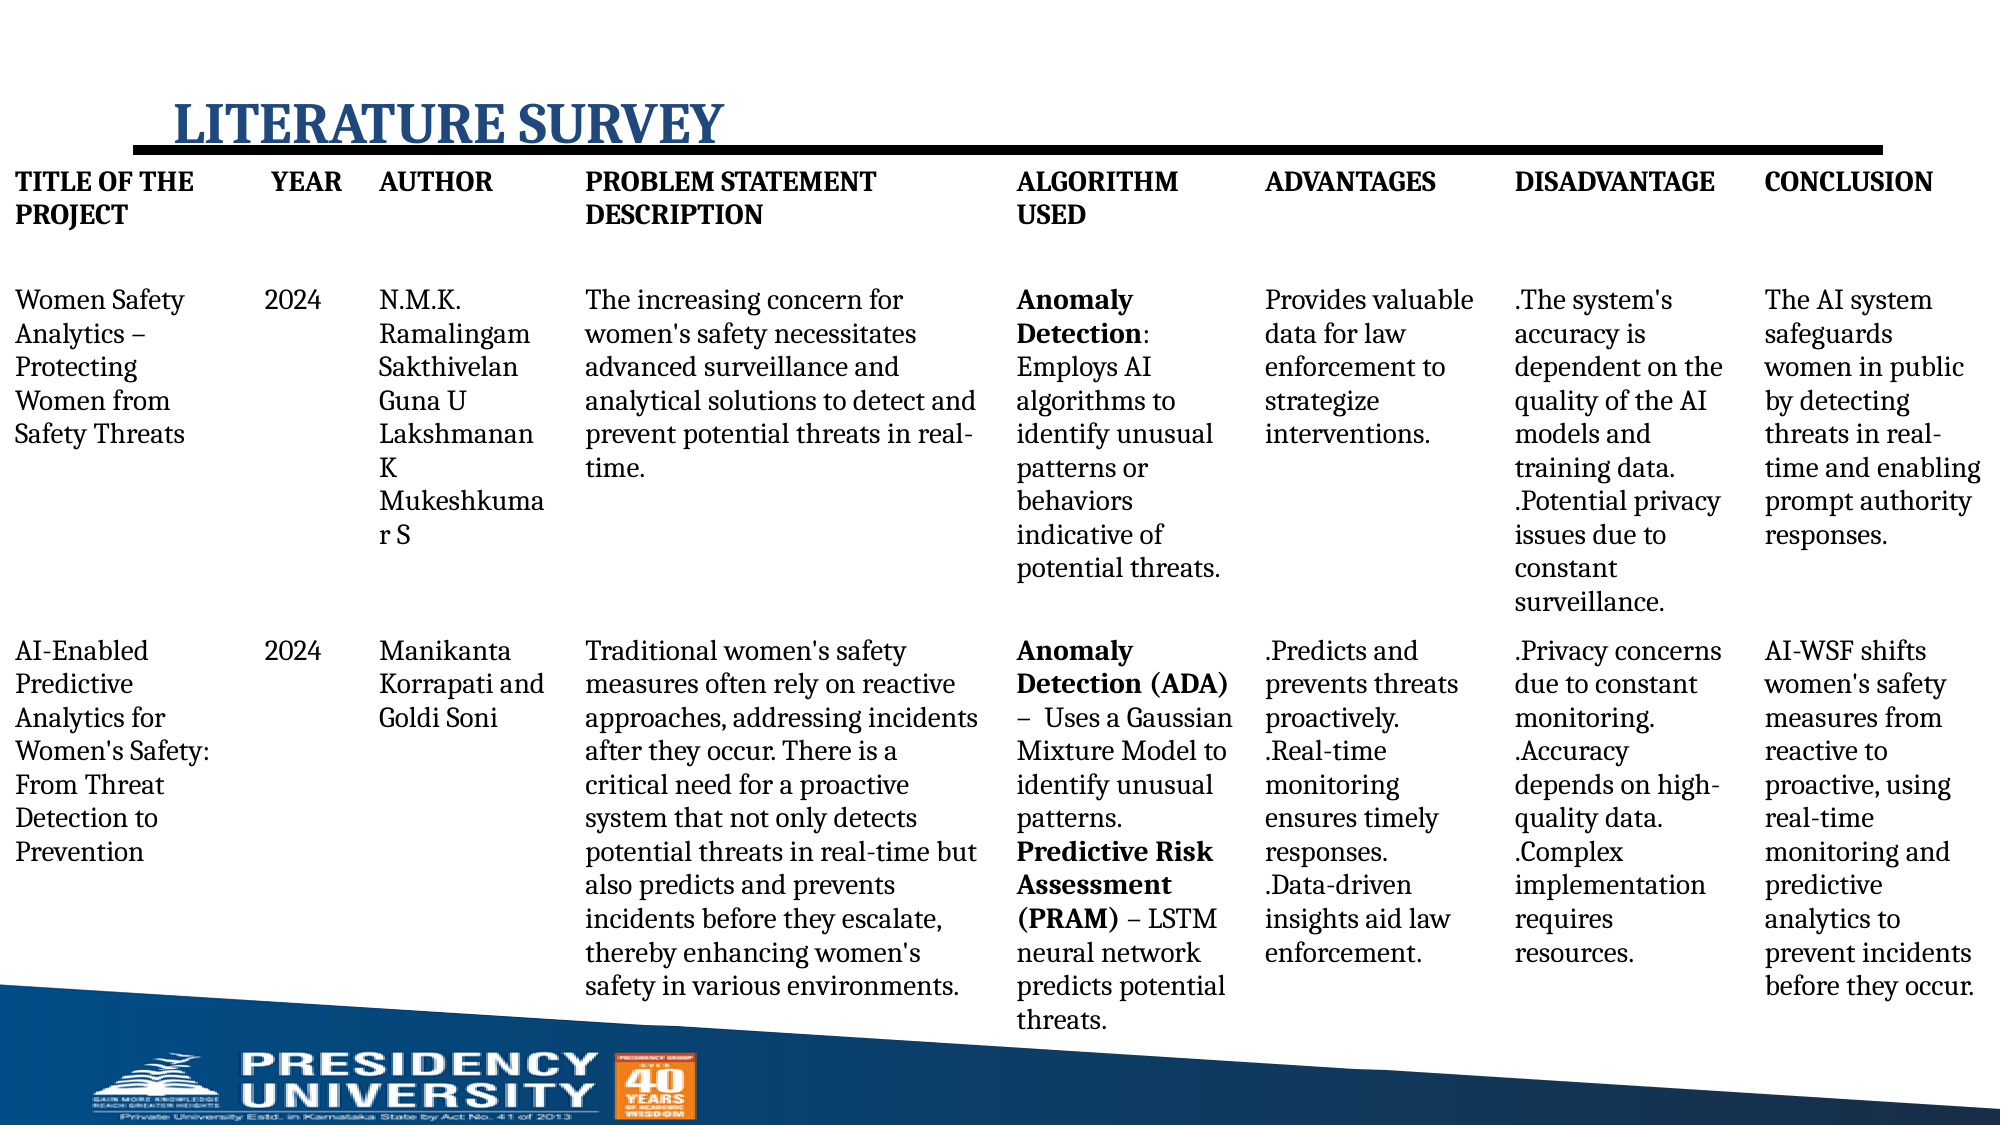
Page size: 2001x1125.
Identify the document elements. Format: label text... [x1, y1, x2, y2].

table_cell 2024 [250, 626, 364, 1044]
table_cell .Predicts and prevents threats proactively. .Real-time monitoring ensures timely responses. .Data-driven insights aid law enforcement. [1250, 626, 1500, 1044]
table_header YEAR [250, 157, 364, 276]
table_cell The increasing concern for women's safety necessitates advanced surveillance and analytical solutions to detect and prevent potential threats in real-time. [570, 276, 1002, 626]
table_cell Manikanta Korrapati and Goldi Soni [364, 626, 570, 1044]
table_cell [0, 1044, 2000, 1125]
table_header PROBLEM STATEMENT DESCRIPTION [570, 157, 1002, 276]
table_header CONCLUSION [1750, 157, 2000, 276]
table_cell .Privacy concerns due to constant monitoring. .Accuracy depends on high-quality data. .Complex implementation requires resources. [1500, 626, 1750, 1044]
table_cell The AI system safeguards women in public by detecting threats in real-time and enabling prompt authority responses. [1750, 276, 2000, 626]
table_cell AI-Enabled Predictive Analytics for Women's Safety: From Threat Detection to Prevention [0, 626, 250, 1044]
title LITERATURE SURVEY [133, 45, 1884, 125]
table_cell N.M.K. Ramalingam Sakthivelan Guna U Lakshmanan K Mukeshkumar S [364, 276, 570, 626]
table_cell Anomaly Detection: Employs AI algorithms to identify unusual patterns or behaviors indicative of potential threats. [1002, 276, 1250, 626]
table_header ALGORITHM USED [1002, 157, 1250, 276]
table_cell Women Safety Analytics – Protecting Women from Safety Threats [0, 276, 250, 626]
table_header ADVANTAGES [1250, 157, 1500, 276]
table_cell Anomaly Detection (ADA) – Uses a Gaussian Mixture Model to identify unusual patterns. Predictive Risk Assessment (PRAM) – LSTM neural network predicts potential threats. [1002, 626, 1250, 1044]
table_cell .The system's accuracy is dependent on the quality of the AI models and training data. .Potential privacy issues due to constant surveillance. [1500, 276, 1750, 626]
table_cell AI-WSF shifts women's safety measures from reactive to proactive, using real-time monitoring and predictive analytics to prevent incidents before they occur. [1750, 626, 2000, 1044]
table_cell 2024 [250, 276, 364, 626]
table_cell Traditional women's safety measures often rely on reactive approaches, addressing incidents after they occur. There is a critical need for a proactive system that not only detects potential threats in real-time but also predicts and prevents incidents before they escalate, thereby enhancing women's safety in various environments. [570, 626, 1002, 1044]
table_header DISADVANTAGE [1500, 157, 1750, 276]
table_header TITLE OF THE PROJECT [0, 157, 250, 276]
table_header AUTHOR [364, 157, 570, 276]
table_cell Provides valuable data for law enforcement to strategize interventions. [1250, 276, 1500, 626]
